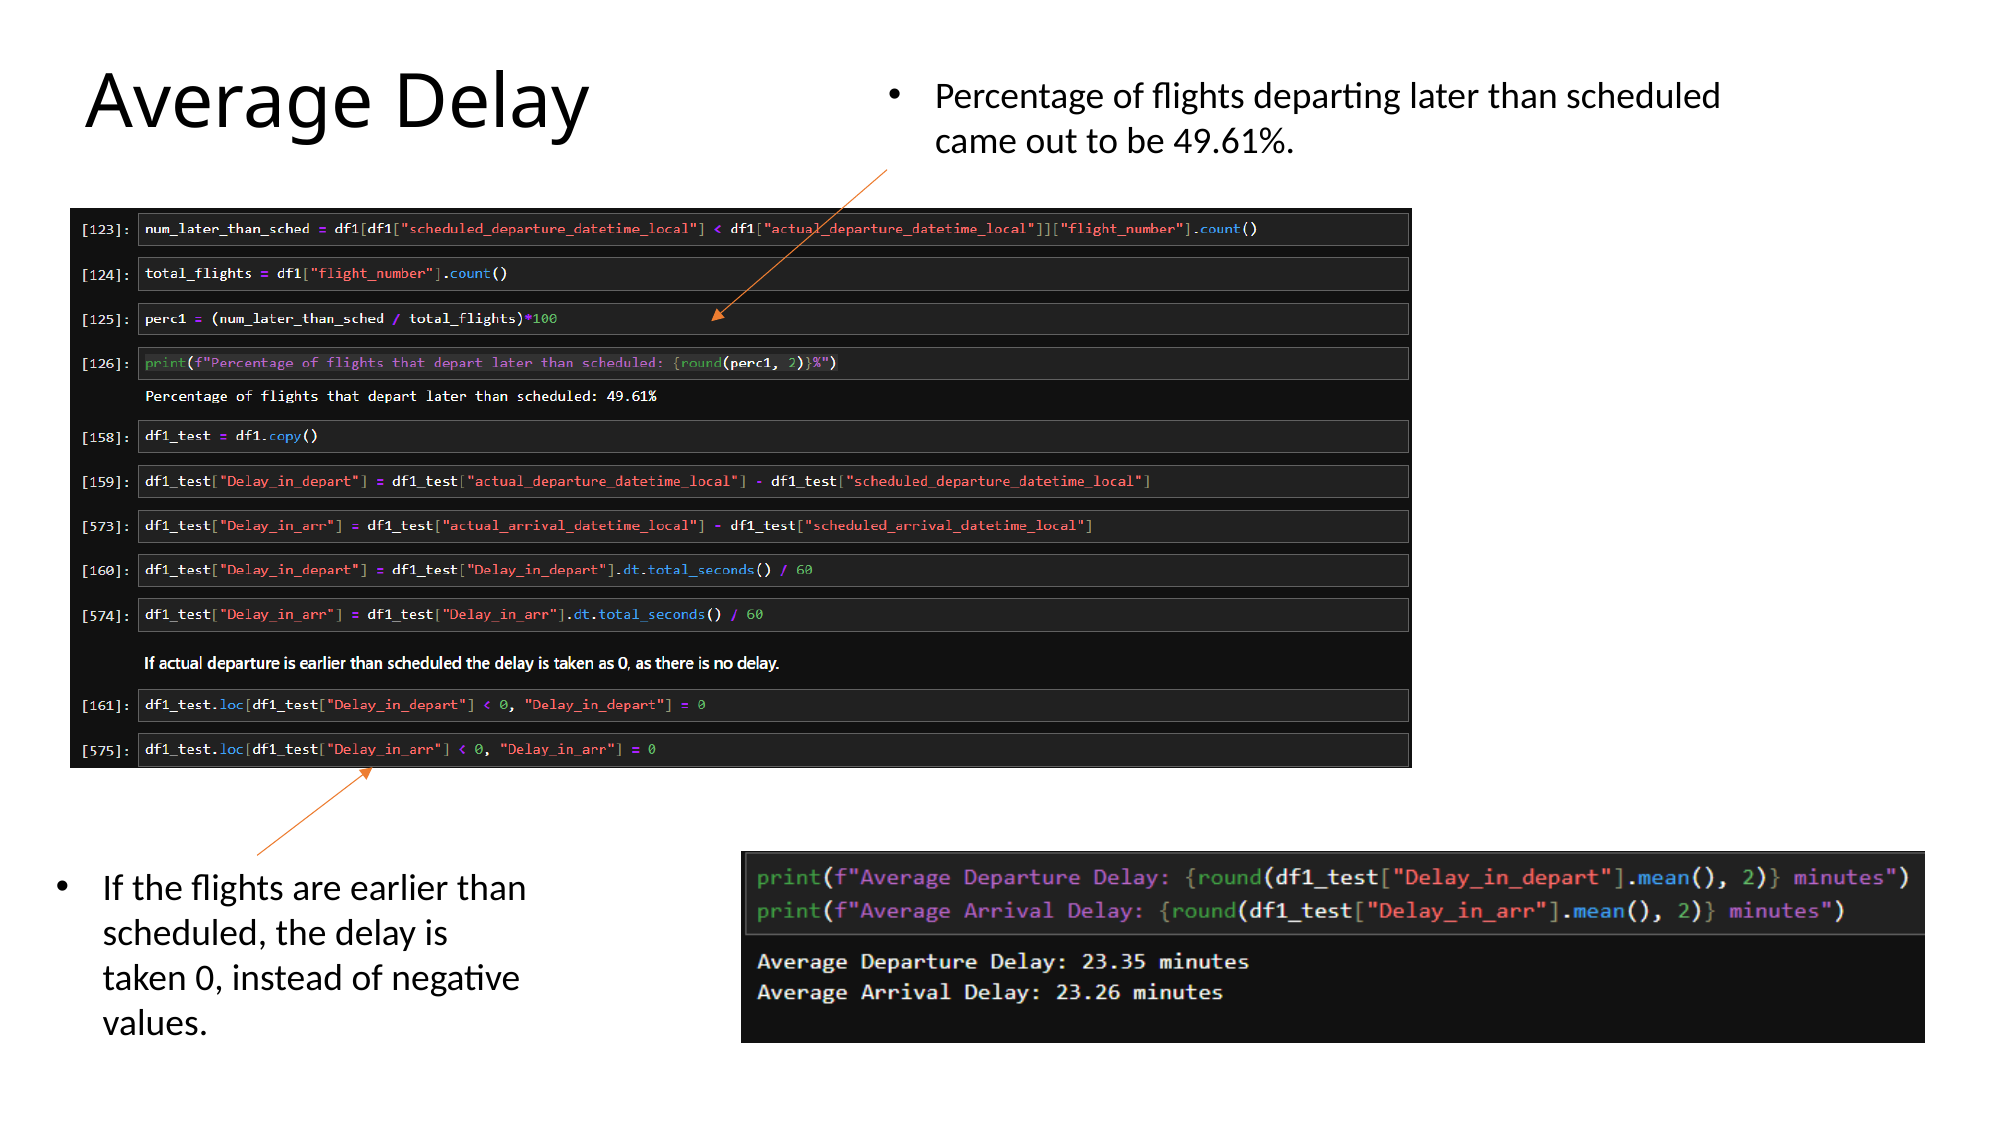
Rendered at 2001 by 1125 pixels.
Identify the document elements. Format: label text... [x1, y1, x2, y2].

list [70, 208, 1412, 768]
text_box If the flights are earlier than scheduled, the delay is taken 0, instead of negative values. [41, 855, 546, 1051]
picture [741, 851, 1925, 1043]
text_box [711, 169, 888, 322]
text_box Percentage of flights departing later than scheduled came out to be 49.61%. [873, 63, 1777, 169]
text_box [257, 767, 373, 856]
title Average Delay [70, 29, 1763, 177]
